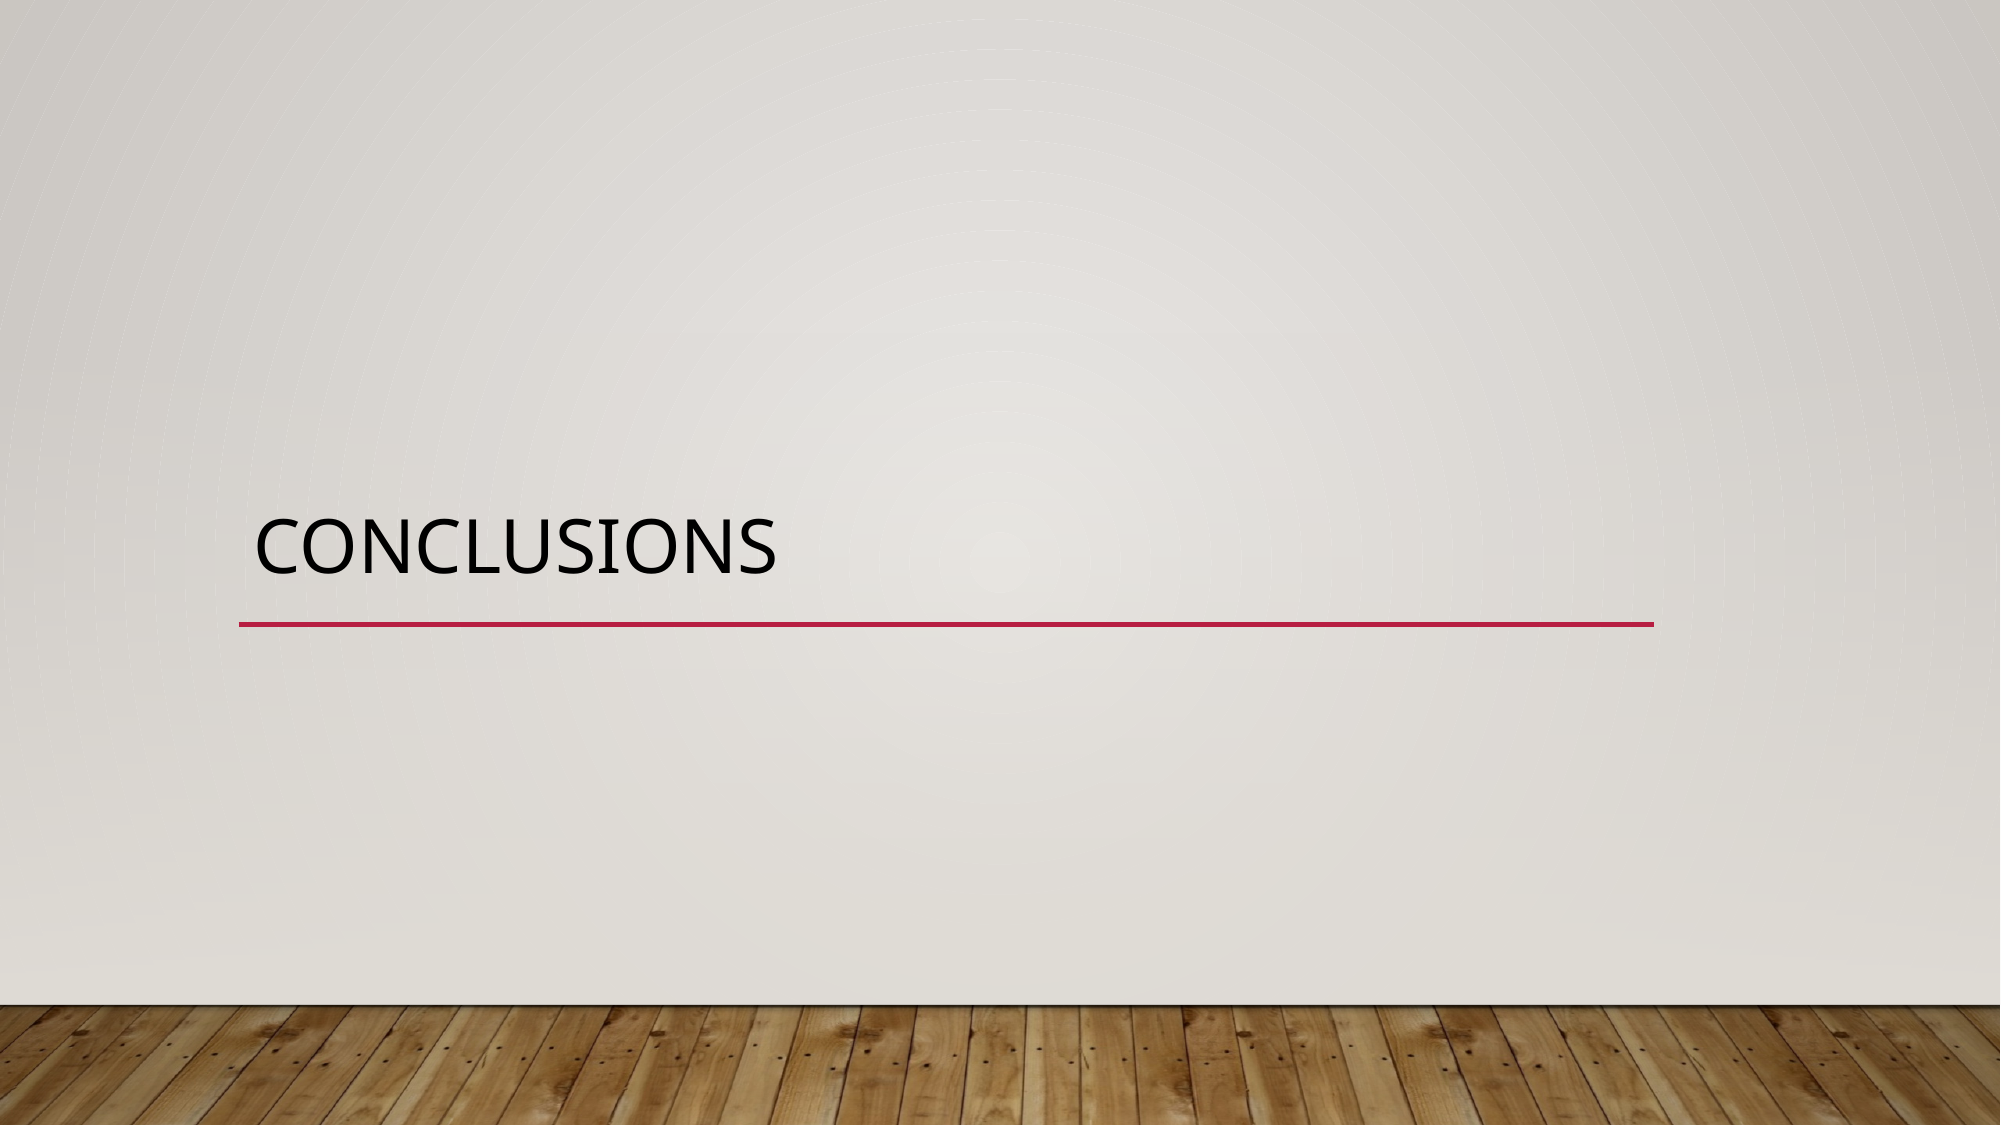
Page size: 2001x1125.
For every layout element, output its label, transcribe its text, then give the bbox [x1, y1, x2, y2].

picture [0, 1005, 2000, 1125]
title conclusions [238, 288, 1657, 598]
